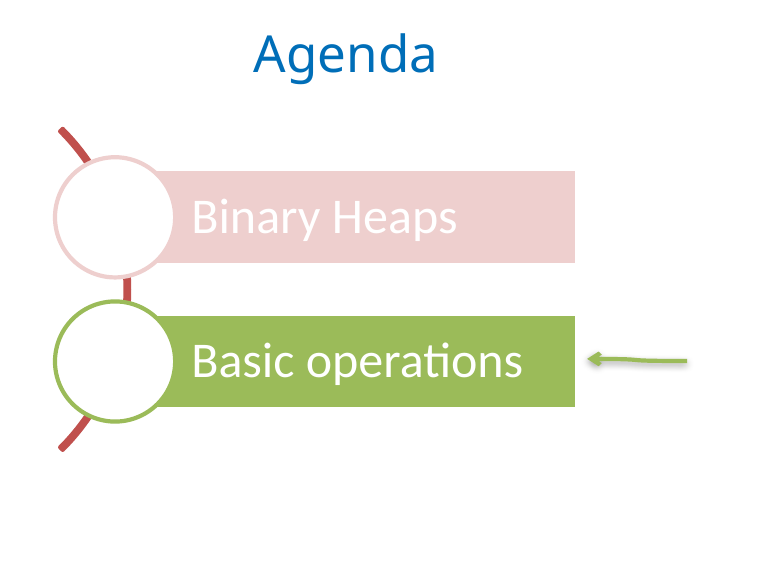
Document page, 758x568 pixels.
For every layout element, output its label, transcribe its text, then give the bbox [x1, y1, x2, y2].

title Agenda [253, 21, 454, 83]
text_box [586, 358, 688, 362]
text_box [52, 120, 579, 458]
